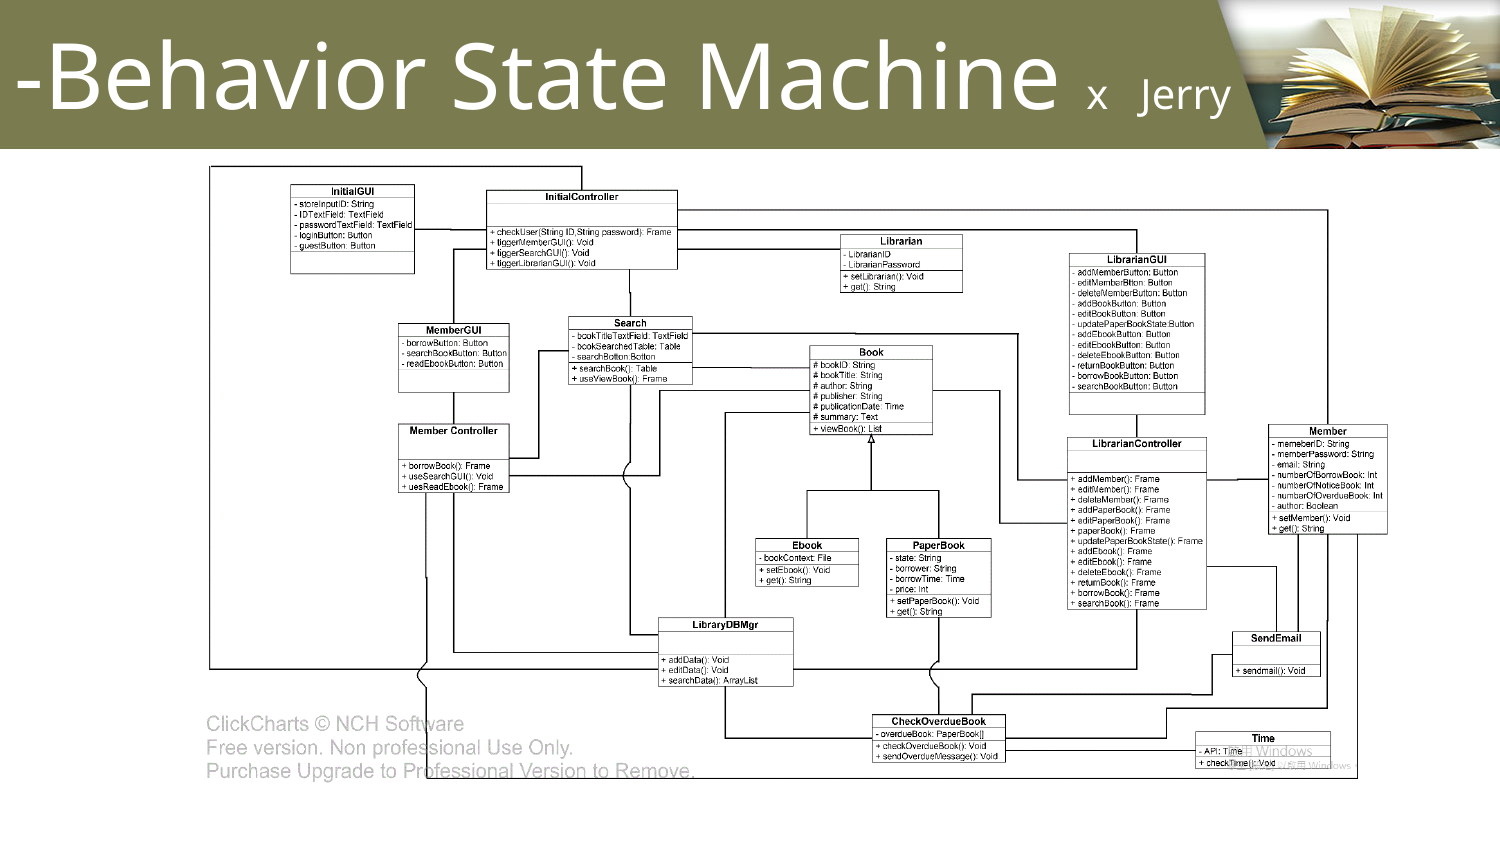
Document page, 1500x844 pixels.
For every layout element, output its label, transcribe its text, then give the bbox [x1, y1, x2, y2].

picture [0, 146, 1500, 844]
title -Behavior State Machine x Jerry [0, 0, 1500, 146]
